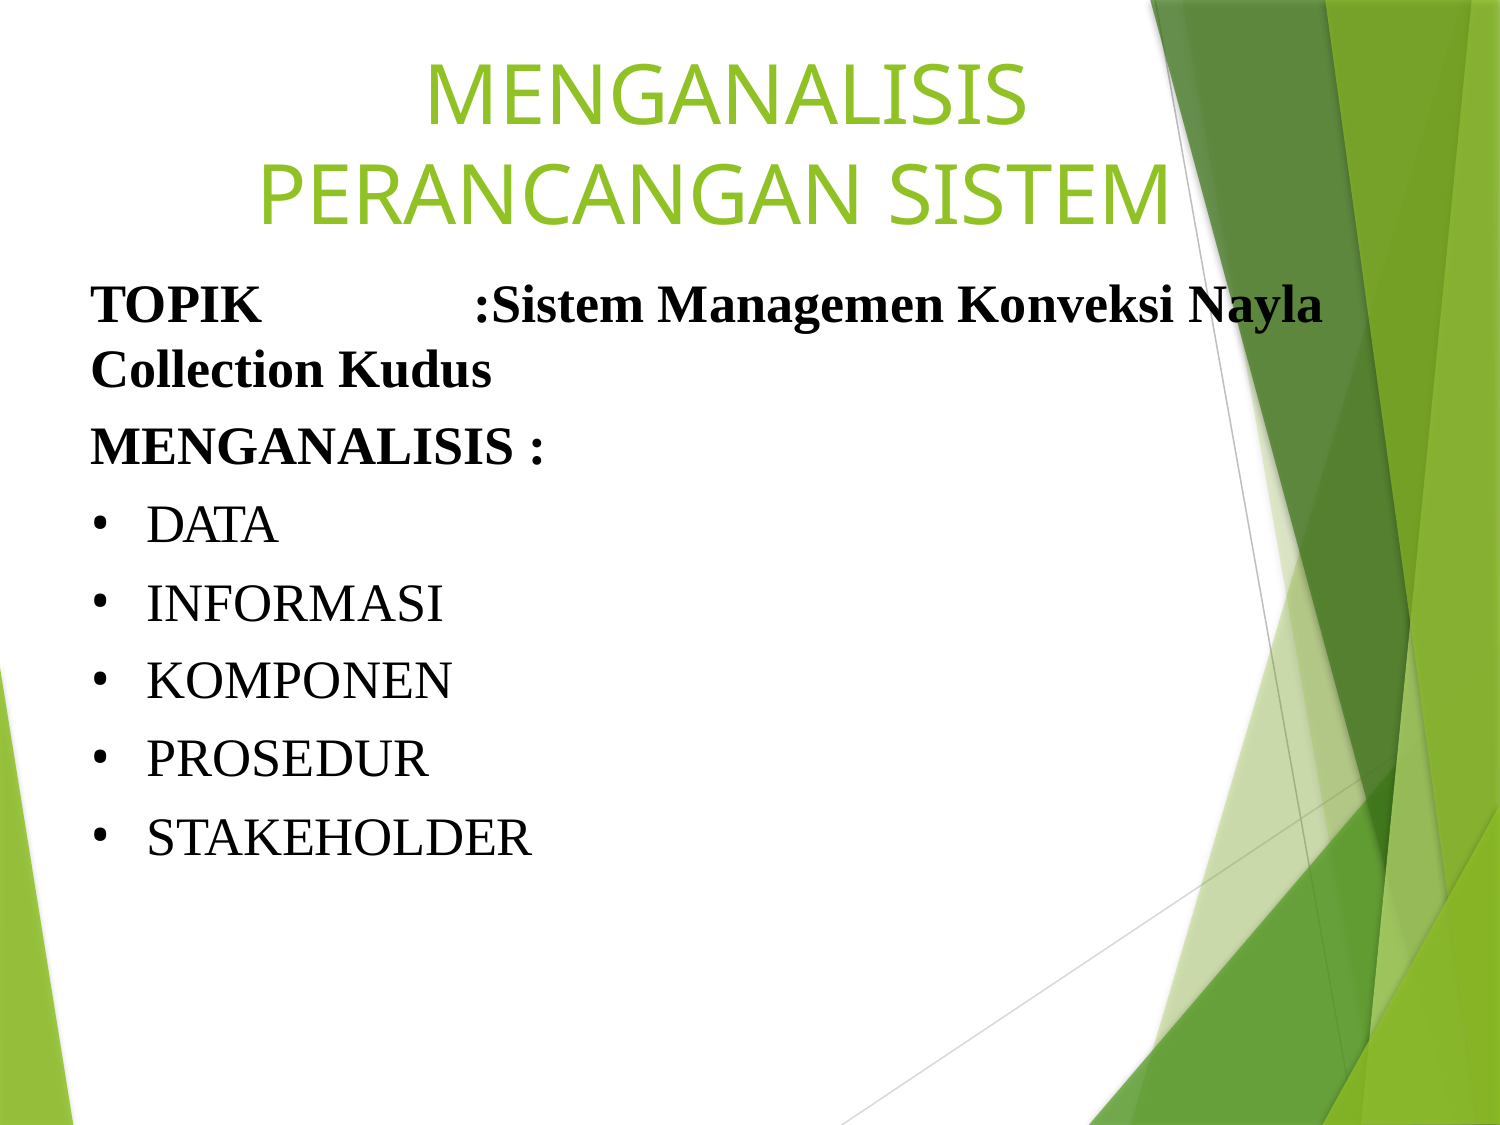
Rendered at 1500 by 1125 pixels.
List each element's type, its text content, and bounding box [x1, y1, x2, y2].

title MENGANALISIS PERANCANGAN SISTEM [87, 38, 1413, 241]
text_box TOPIK :Sistem Managemen Konveksi Nayla Collection Kudus MENGANALISIS : DATA INFORMASI KOMPONEN PROSEDUR STAKEHOLDER [87, 252, 1347, 866]
